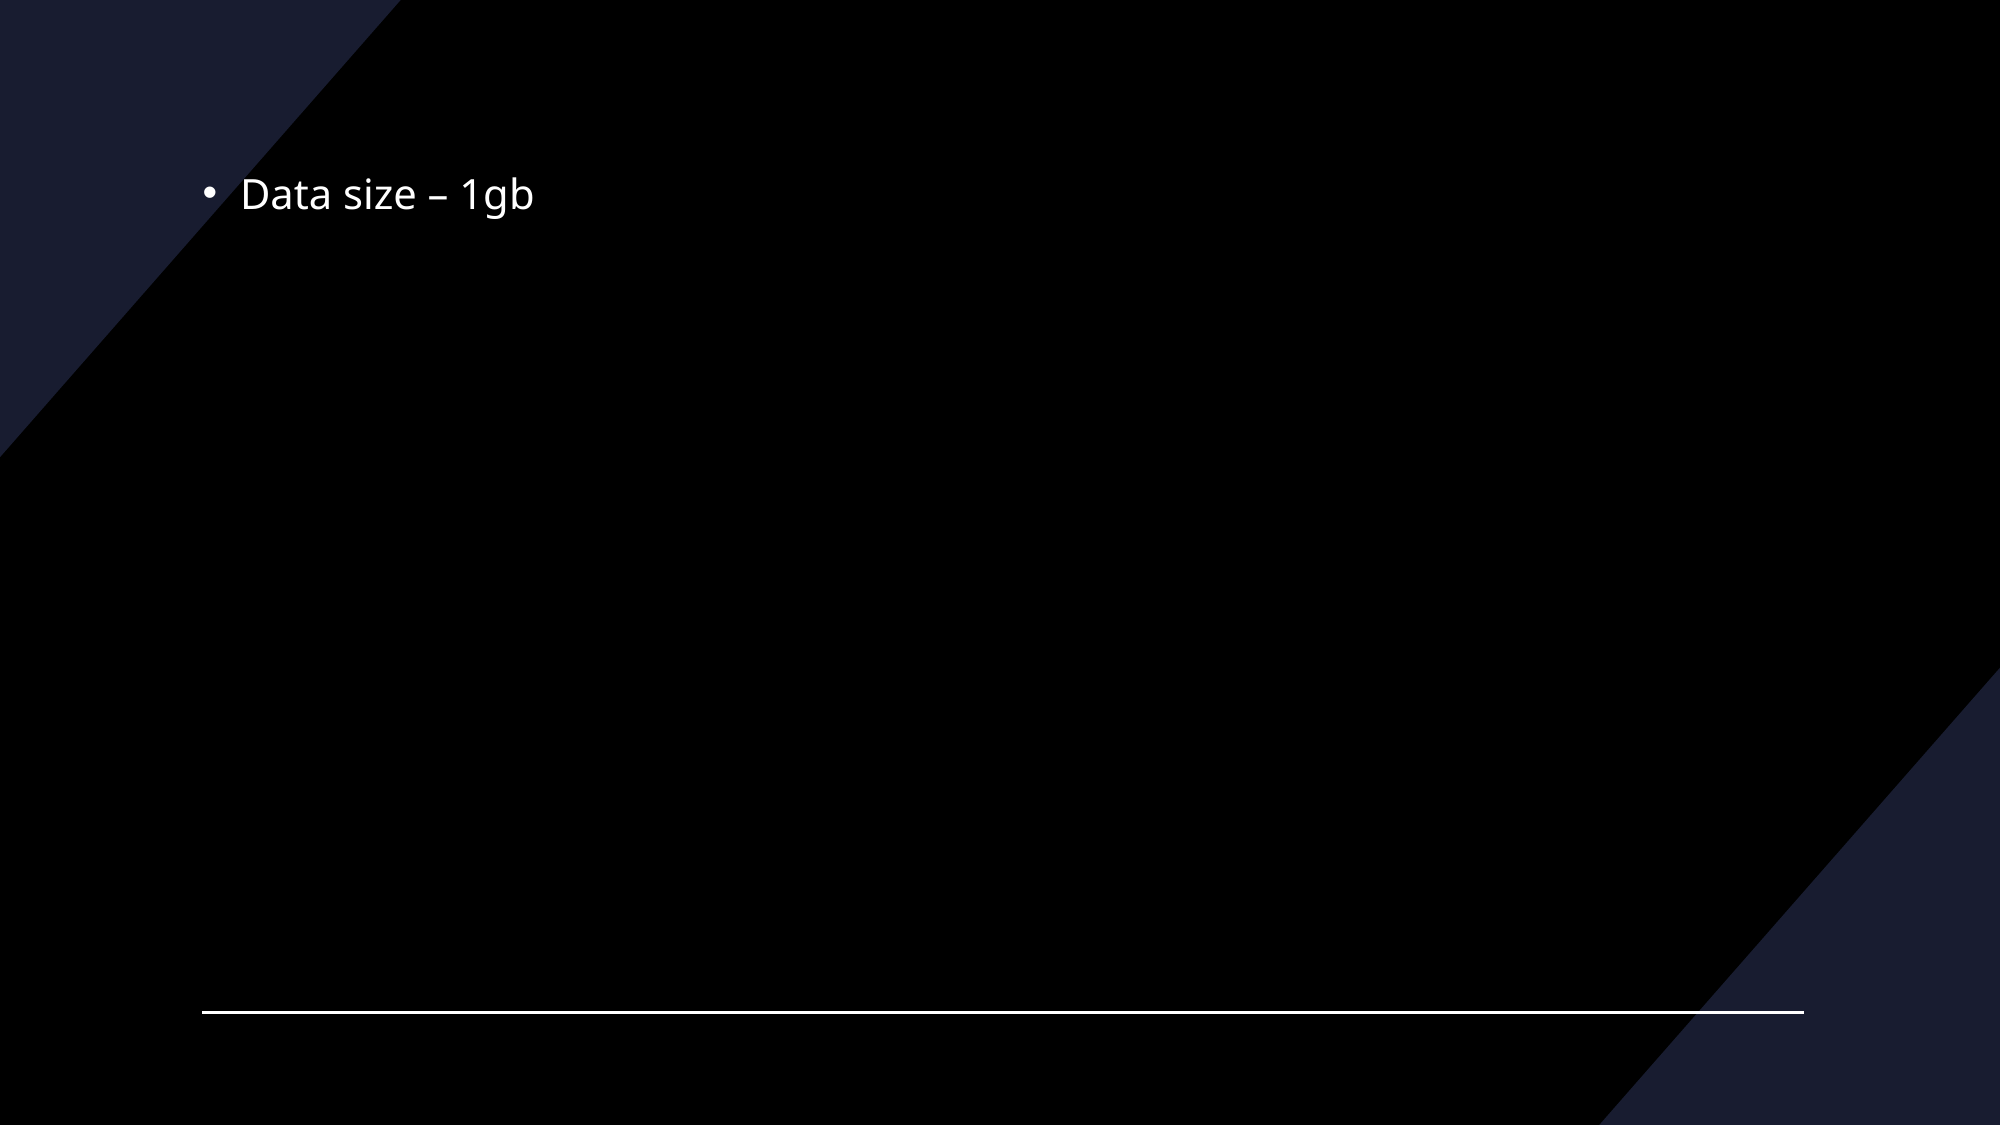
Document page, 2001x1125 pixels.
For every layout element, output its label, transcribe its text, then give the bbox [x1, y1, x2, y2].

list Data size – 1gb [187, 149, 1813, 968]
